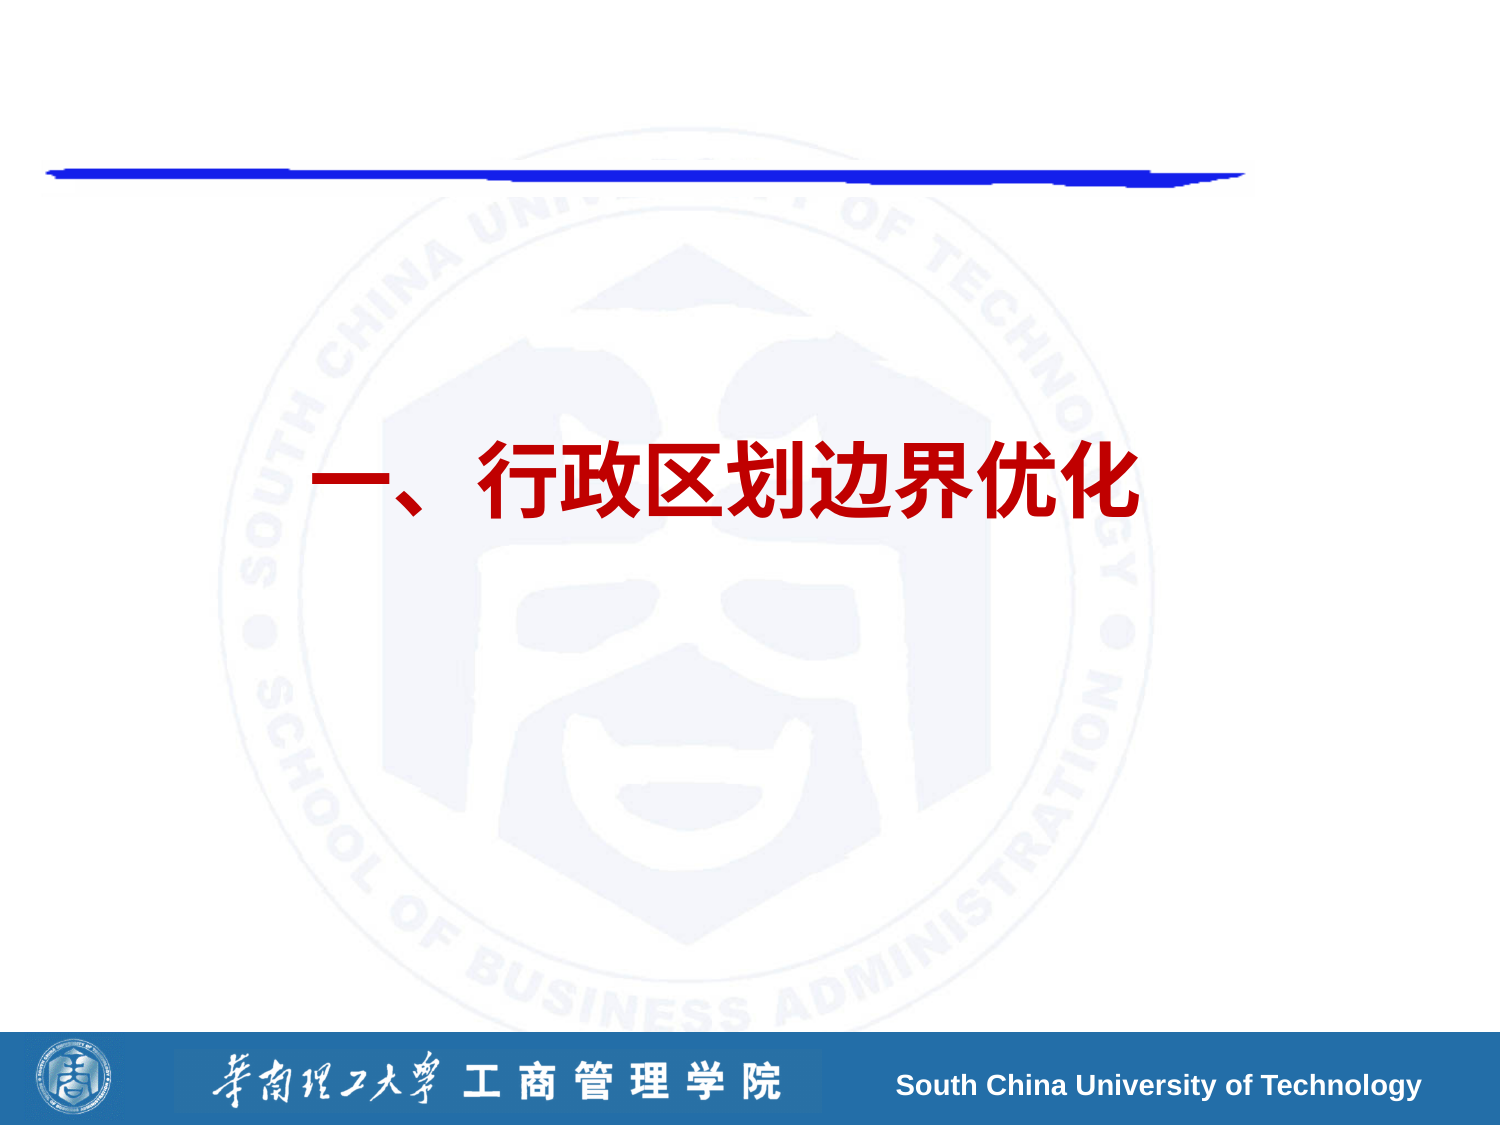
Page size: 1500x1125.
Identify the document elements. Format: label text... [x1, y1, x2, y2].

picture [41, 105, 1270, 420]
footer South China University of Technology [826, 1058, 1500, 1125]
picture [0, 645, 1500, 1125]
title 一、行政区划边界优化 [88, 420, 1364, 645]
